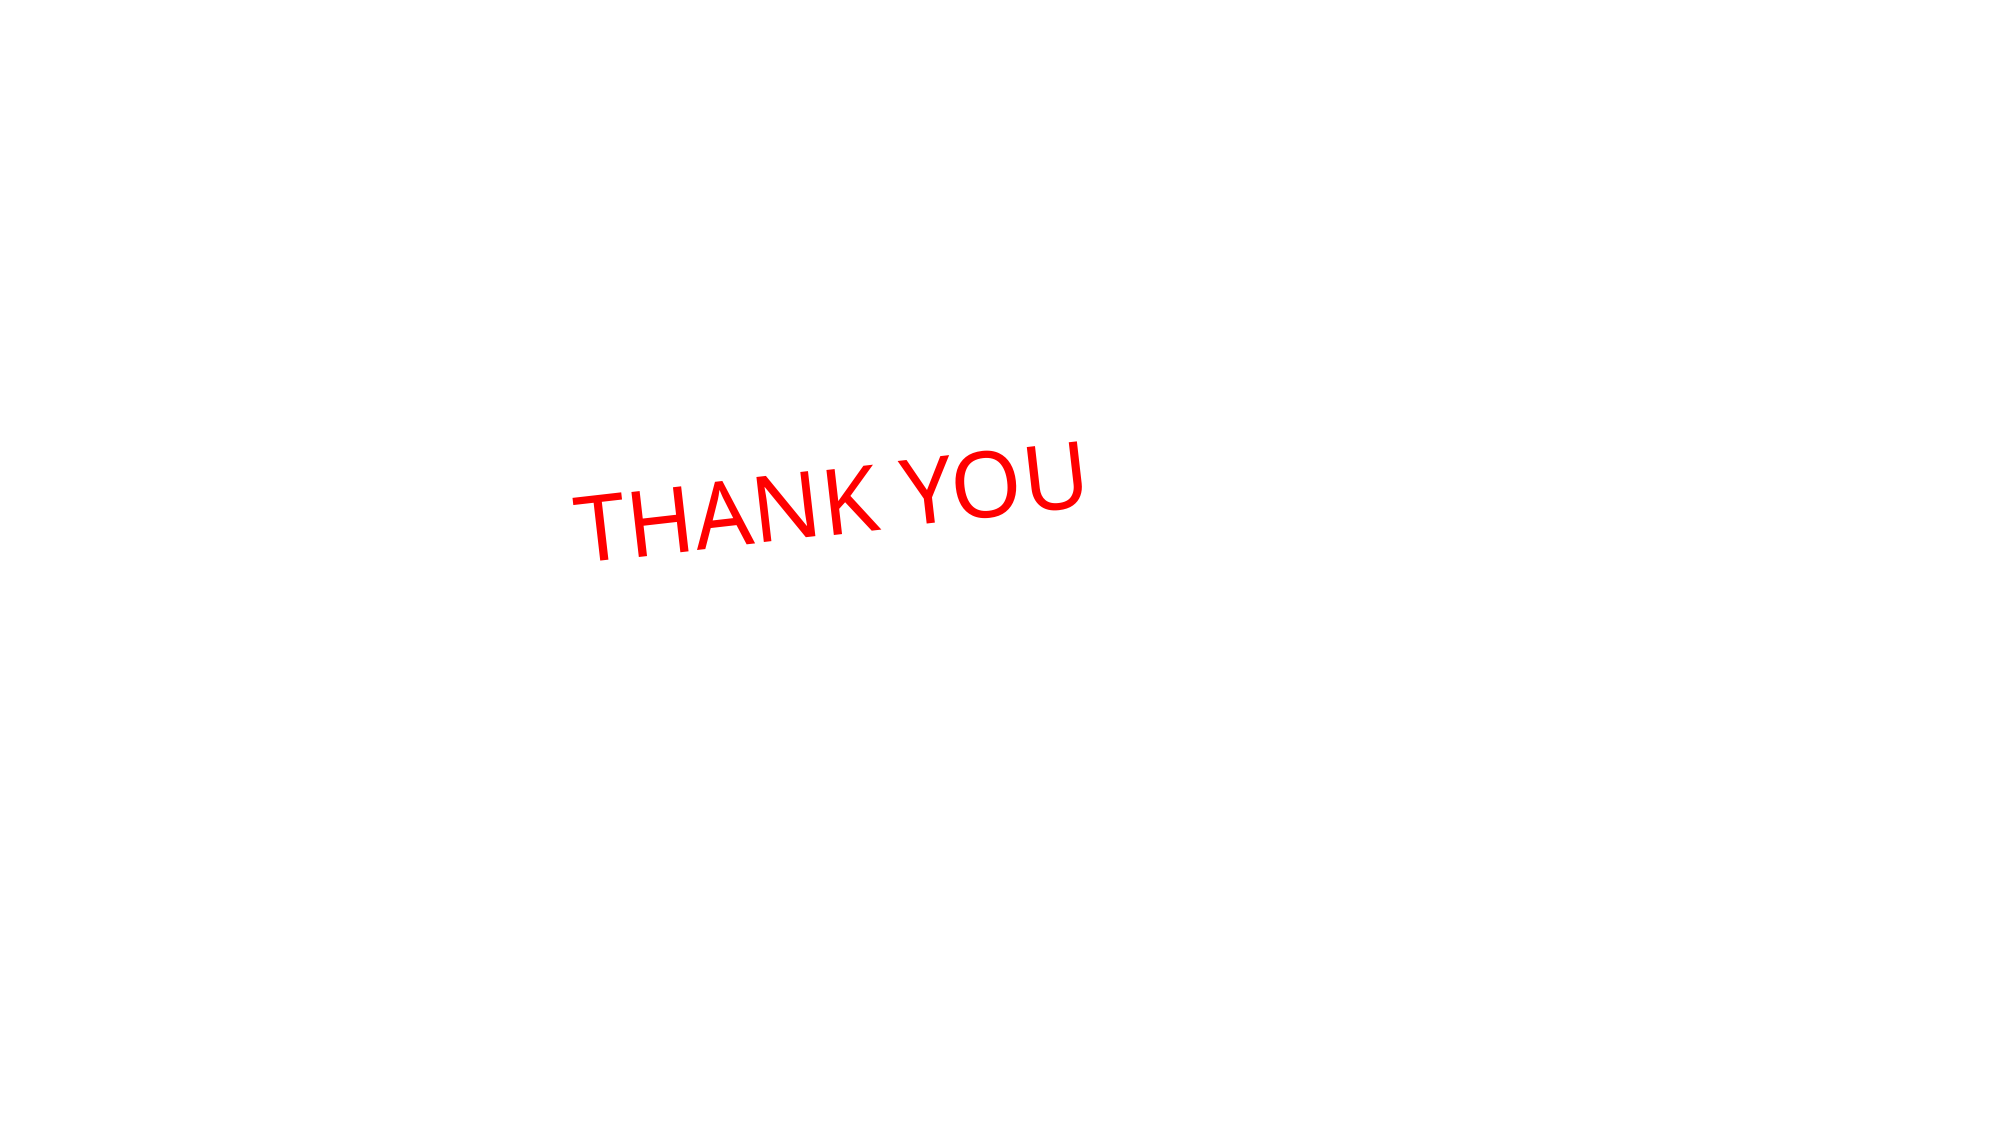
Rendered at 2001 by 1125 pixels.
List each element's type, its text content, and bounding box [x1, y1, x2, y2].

title THANK YOU [552, 291, 2000, 616]
